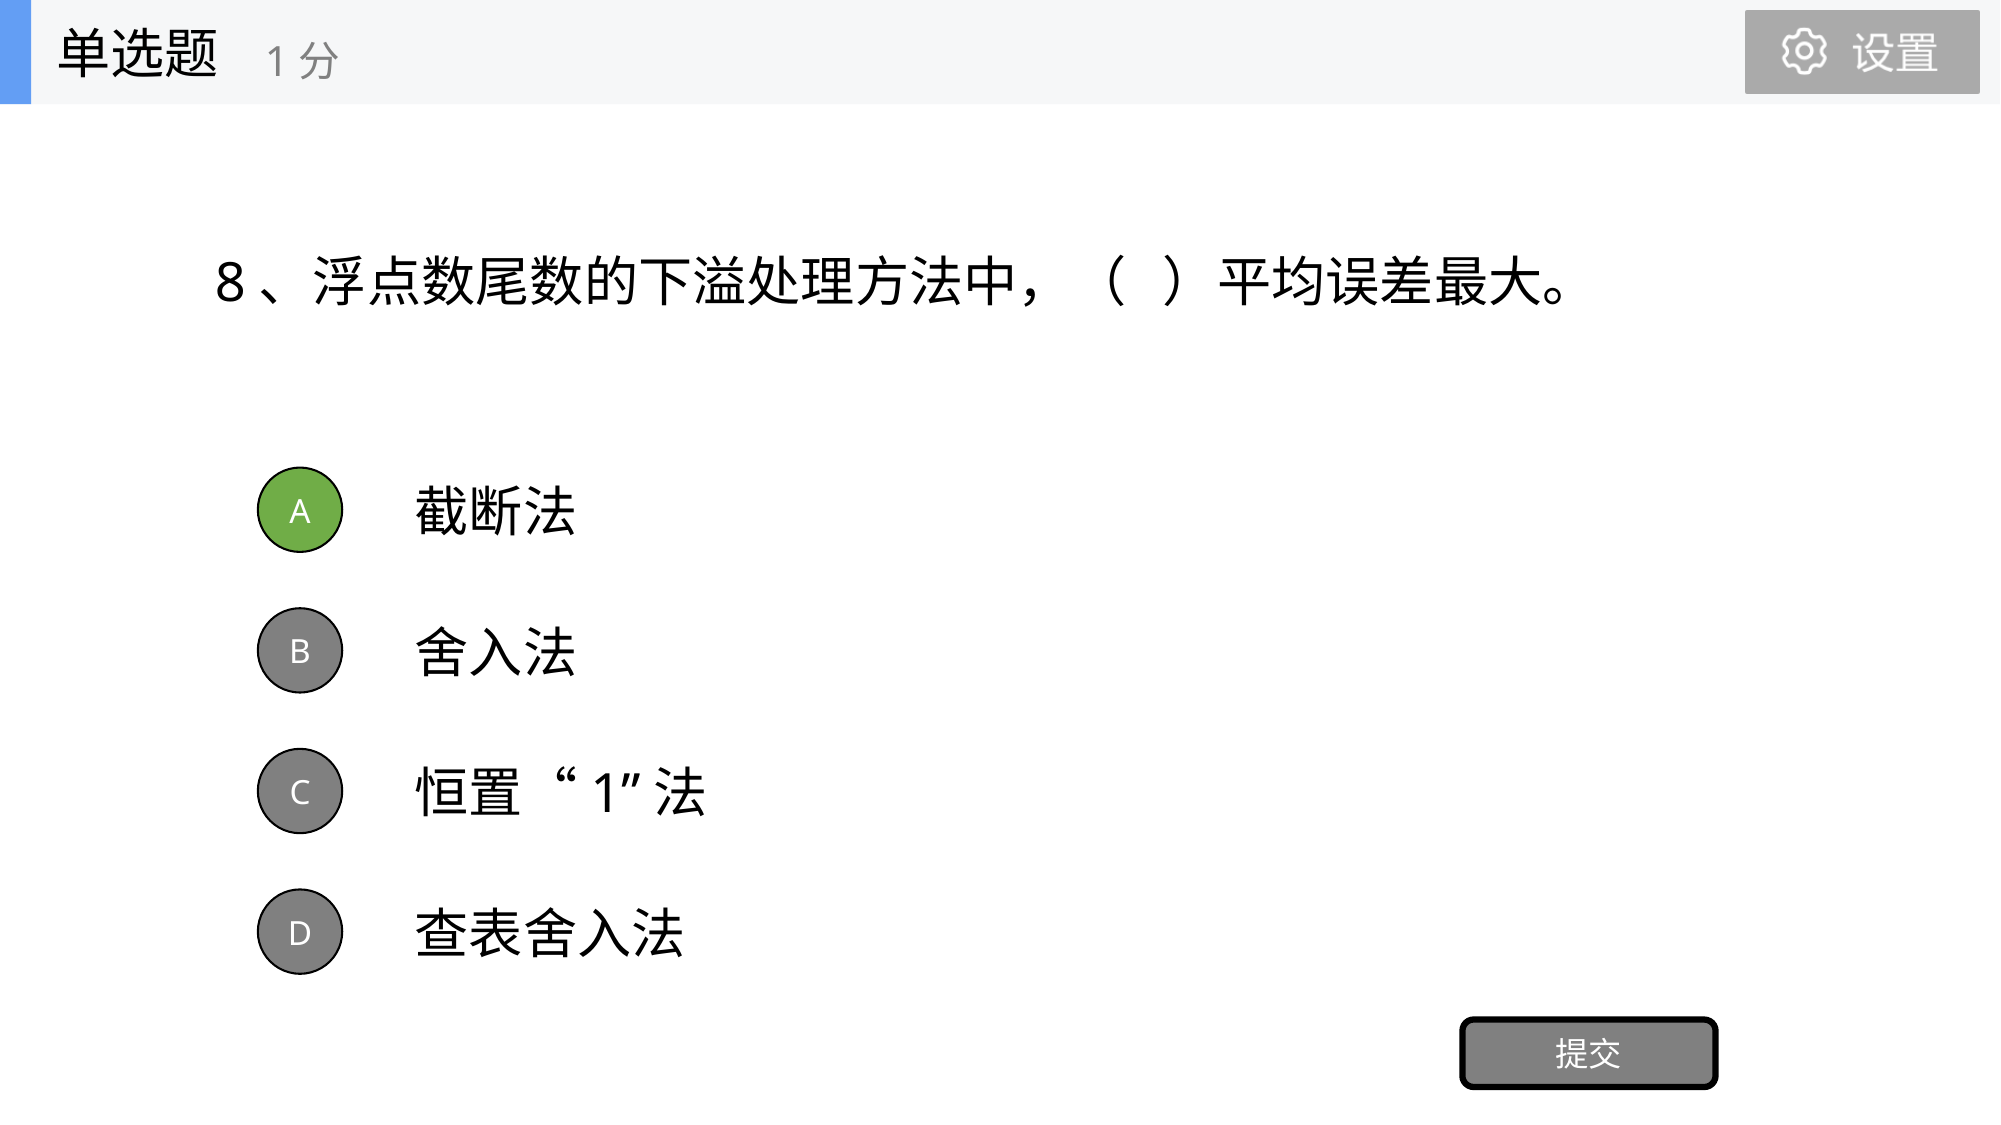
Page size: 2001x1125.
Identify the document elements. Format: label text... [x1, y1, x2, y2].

picture [1745, 10, 1980, 94]
text_box C [256, 747, 344, 835]
text_box 提交 [1461, 1018, 1717, 1089]
text_box 查表舍入法 [399, 878, 1800, 985]
text_box A [256, 466, 344, 553]
text_box 8、浮点数尾数的下溢处理方法中，（ ）平均误差最大。 [200, 105, 1800, 456]
text_box D [256, 888, 344, 975]
text_box 恒置“1”法 [399, 738, 1800, 844]
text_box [0, 0, 2000, 105]
text_box B [256, 607, 344, 694]
text_box 舍入法 [399, 597, 1800, 703]
text_box 截断法 [399, 456, 1800, 563]
